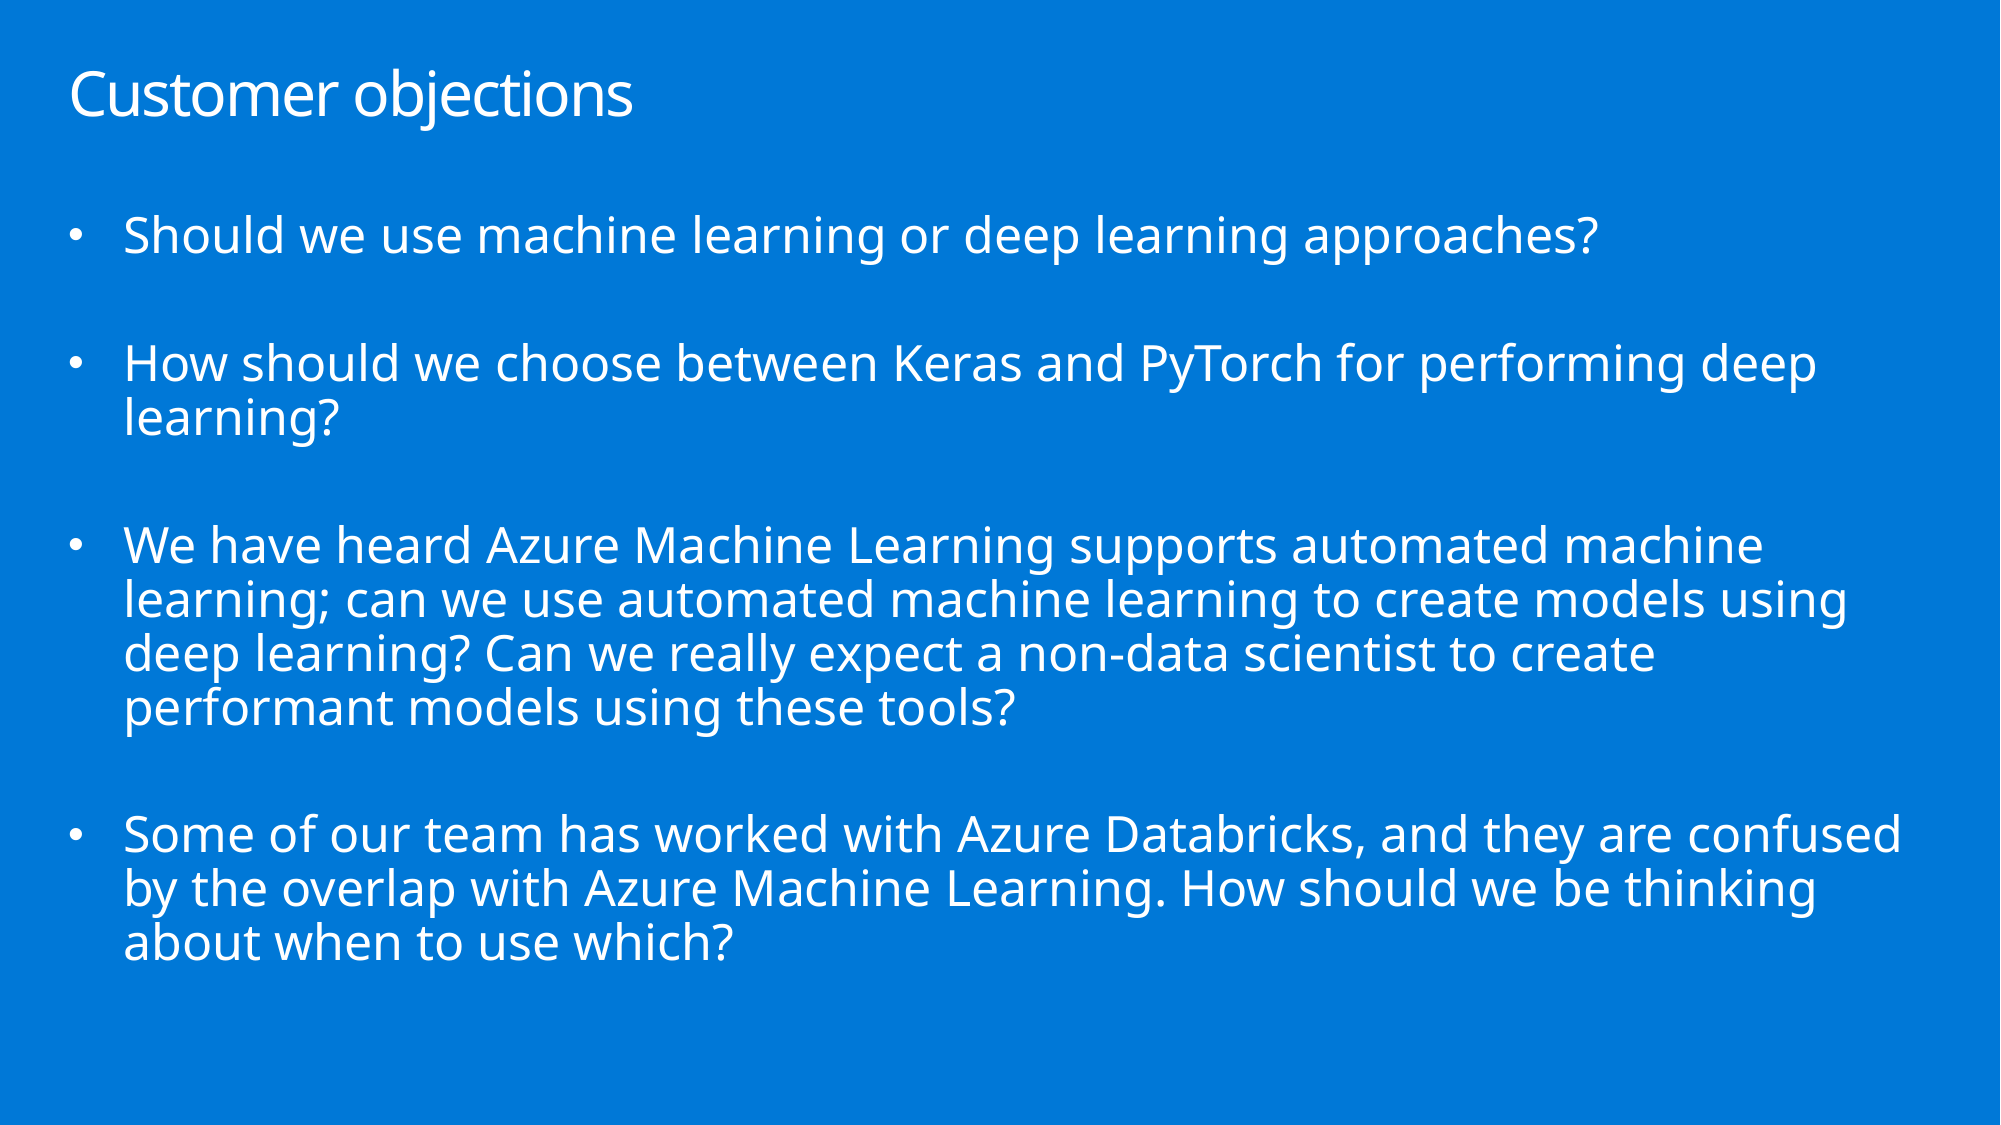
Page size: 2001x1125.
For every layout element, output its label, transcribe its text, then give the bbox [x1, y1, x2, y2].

list Should we use machine learning or deep learning approaches? How should we choose between Keras and PyTorch for performing deep learning? We have heard Azure Machine Learning supports automated machine learning; can we use automated machine learning to create models using deep learning? Can we really expect a non-data scientist to create performant models using these tools? Some of our team has worked with Azure Databricks, and they are confused by the overlap with Azure Machine Learning. How should we be thinking about when to use which? [44, 195, 1956, 1078]
title Customer objections [44, 47, 1957, 196]
